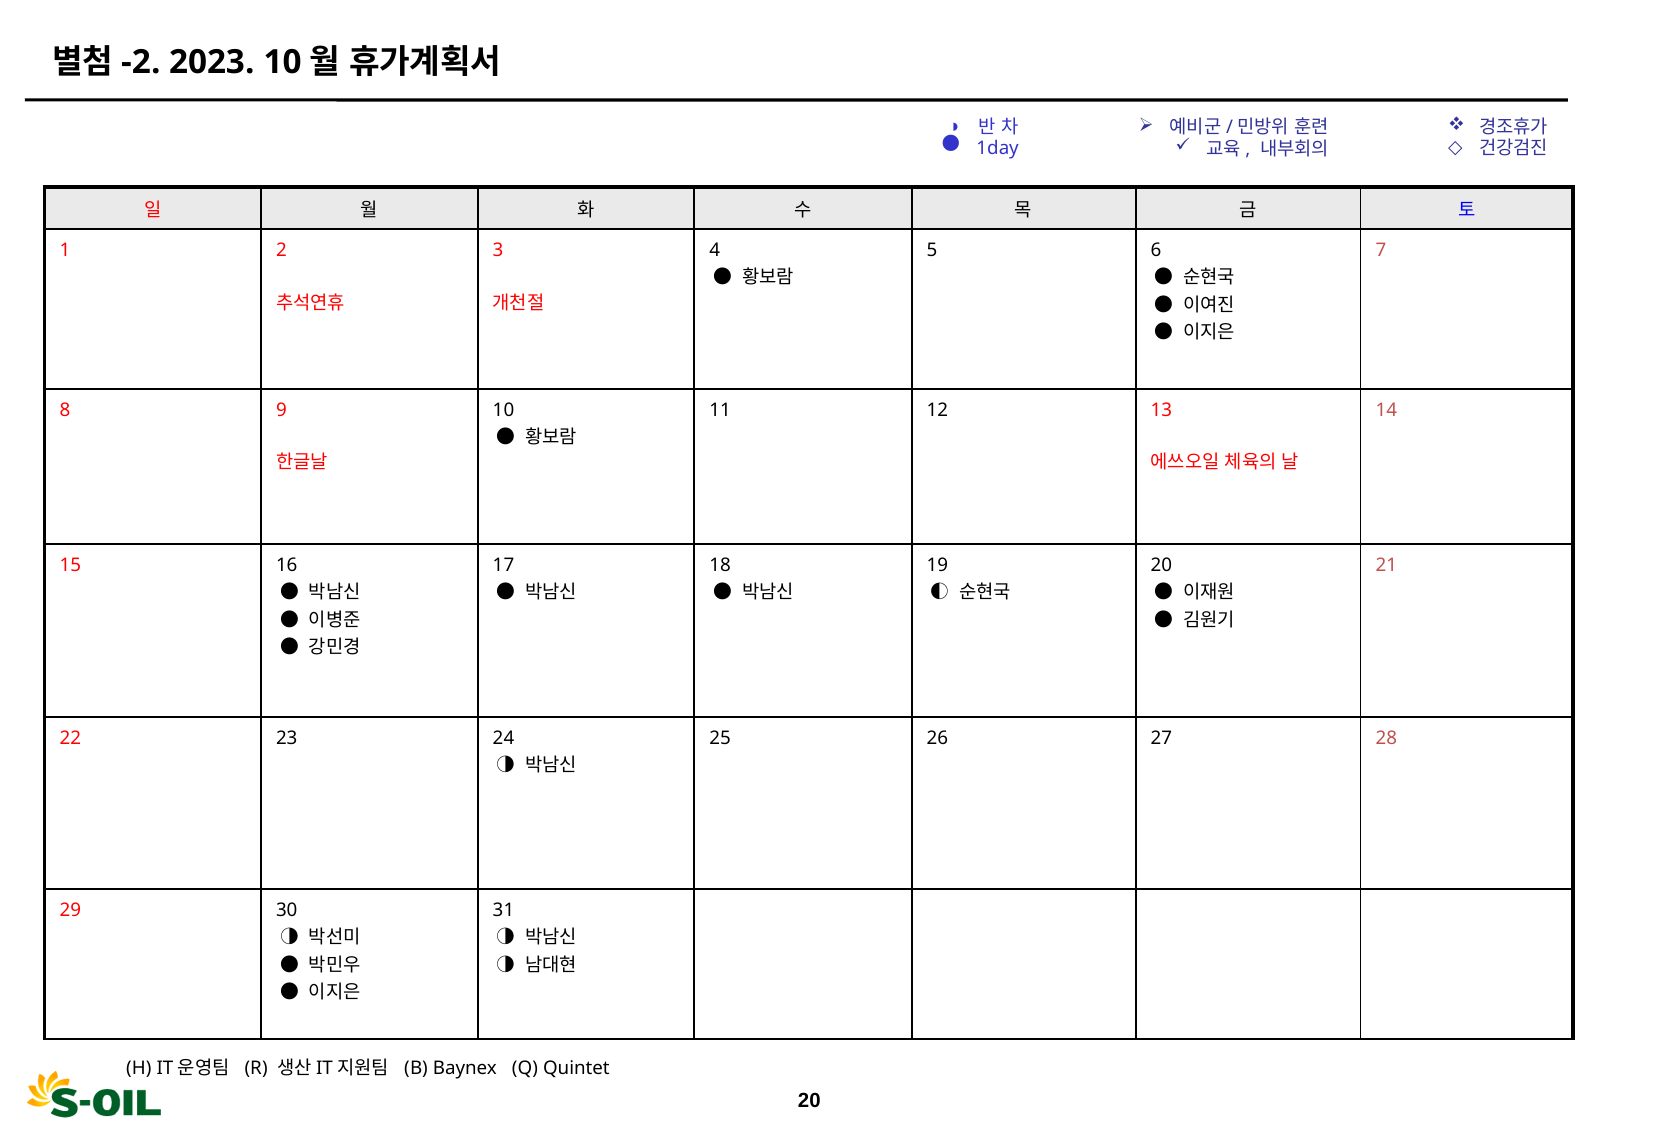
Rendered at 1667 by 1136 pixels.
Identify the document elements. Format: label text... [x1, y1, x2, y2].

text_box 예비군/민방위 훈련 교육, 내부회의 [1111, 109, 1350, 168]
table_cell 6 ● 순현국 ● 이여진 ● 이지은 [1137, 230, 1360, 388]
table_cell 16 ● 박남신 ● 이병준 ● 강민경 [262, 545, 477, 716]
table_cell 31 ◑ 박남신 ◑ 남대현 [479, 890, 693, 1038]
text_box (H) IT운영팀 (R) 생산IT지원팀 (B) Baynex (Q) Quintet [118, 1050, 625, 1087]
table_cell 28 [1361, 718, 1571, 888]
table_cell [695, 890, 911, 1038]
table_cell 14 [1361, 390, 1571, 543]
table_cell 9 한글날 [262, 390, 477, 543]
table_cell 7 [1361, 230, 1571, 388]
table_cell 11 [695, 390, 911, 543]
table_cell 2 추석연휴 [262, 230, 477, 388]
table_cell 8 [46, 390, 260, 543]
table_cell 18 ● 박남신 [695, 545, 911, 716]
table_cell 17 ● 박남신 [479, 545, 693, 716]
text_box 경조휴가 건강검진 [1288, 108, 1564, 167]
table_header 일 [46, 189, 260, 228]
table_cell 20 ● 이재원 ● 김원기 [1137, 545, 1360, 716]
table_cell 10 ● 황보람 [479, 390, 693, 543]
table_header 수 [695, 189, 911, 228]
table_cell 12 [913, 390, 1135, 543]
table_cell 23 [262, 718, 477, 888]
table_cell 21 [1361, 545, 1571, 716]
table_header 목 [913, 189, 1135, 228]
table_cell 25 [695, 718, 911, 888]
table_cell [1137, 890, 1360, 1038]
table_cell 4 ● 황보람 [695, 230, 911, 388]
table_cell 26 [913, 718, 1135, 888]
table_cell [913, 890, 1135, 1038]
table_cell 24 ◑ 박남신 [479, 718, 693, 888]
table_header 월 [262, 189, 477, 228]
table_header 토 [1361, 189, 1571, 228]
table_cell 15 [46, 545, 260, 716]
table_cell 27 [1137, 718, 1360, 888]
table_cell 19 ◐ 순현국 [913, 545, 1135, 716]
table_cell 22 [46, 718, 260, 888]
table_header 화 [479, 189, 693, 228]
table_cell 13 에쓰오일 체육의 날 [1137, 390, 1360, 543]
table_cell 1 [46, 230, 260, 388]
table_header 금 [1137, 189, 1360, 228]
text_box 별첨-2. 2023. 10월 휴가계획서 [37, 32, 1523, 88]
table_cell 29 [46, 890, 260, 1038]
table_cell 3 개천절 [479, 230, 693, 388]
table_cell [1361, 890, 1571, 1038]
text_box 반 차 1day [925, 108, 1034, 169]
table_cell 30 ◑ 박선미 ● 박민우 ● 이지은 [262, 890, 477, 1038]
table_cell 5 [913, 230, 1135, 388]
